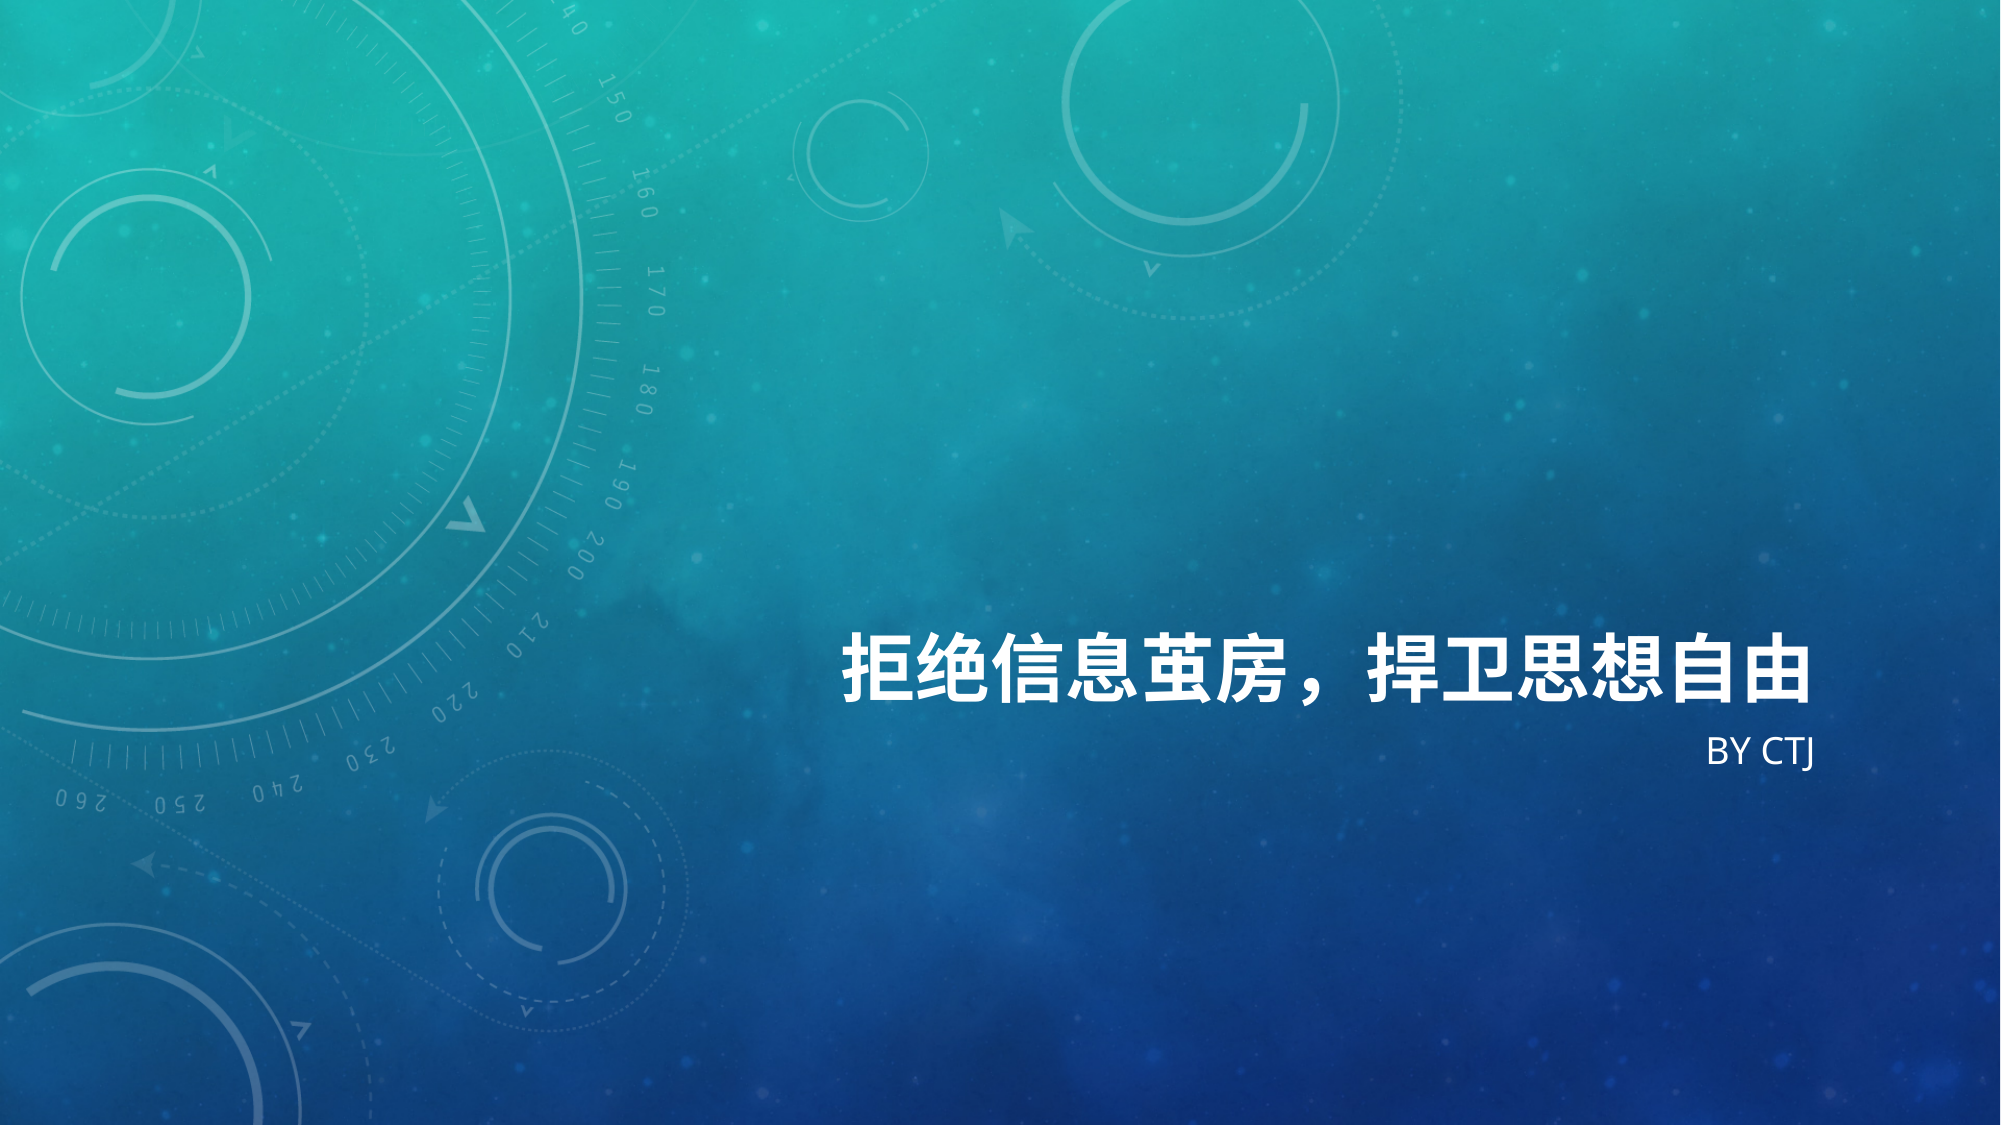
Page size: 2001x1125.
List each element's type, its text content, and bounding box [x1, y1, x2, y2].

subtitle By ctj [650, 719, 1831, 950]
title 拒绝信息茧房，捍卫思想自由 [650, 322, 1831, 719]
picture [0, 0, 2001, 1125]
